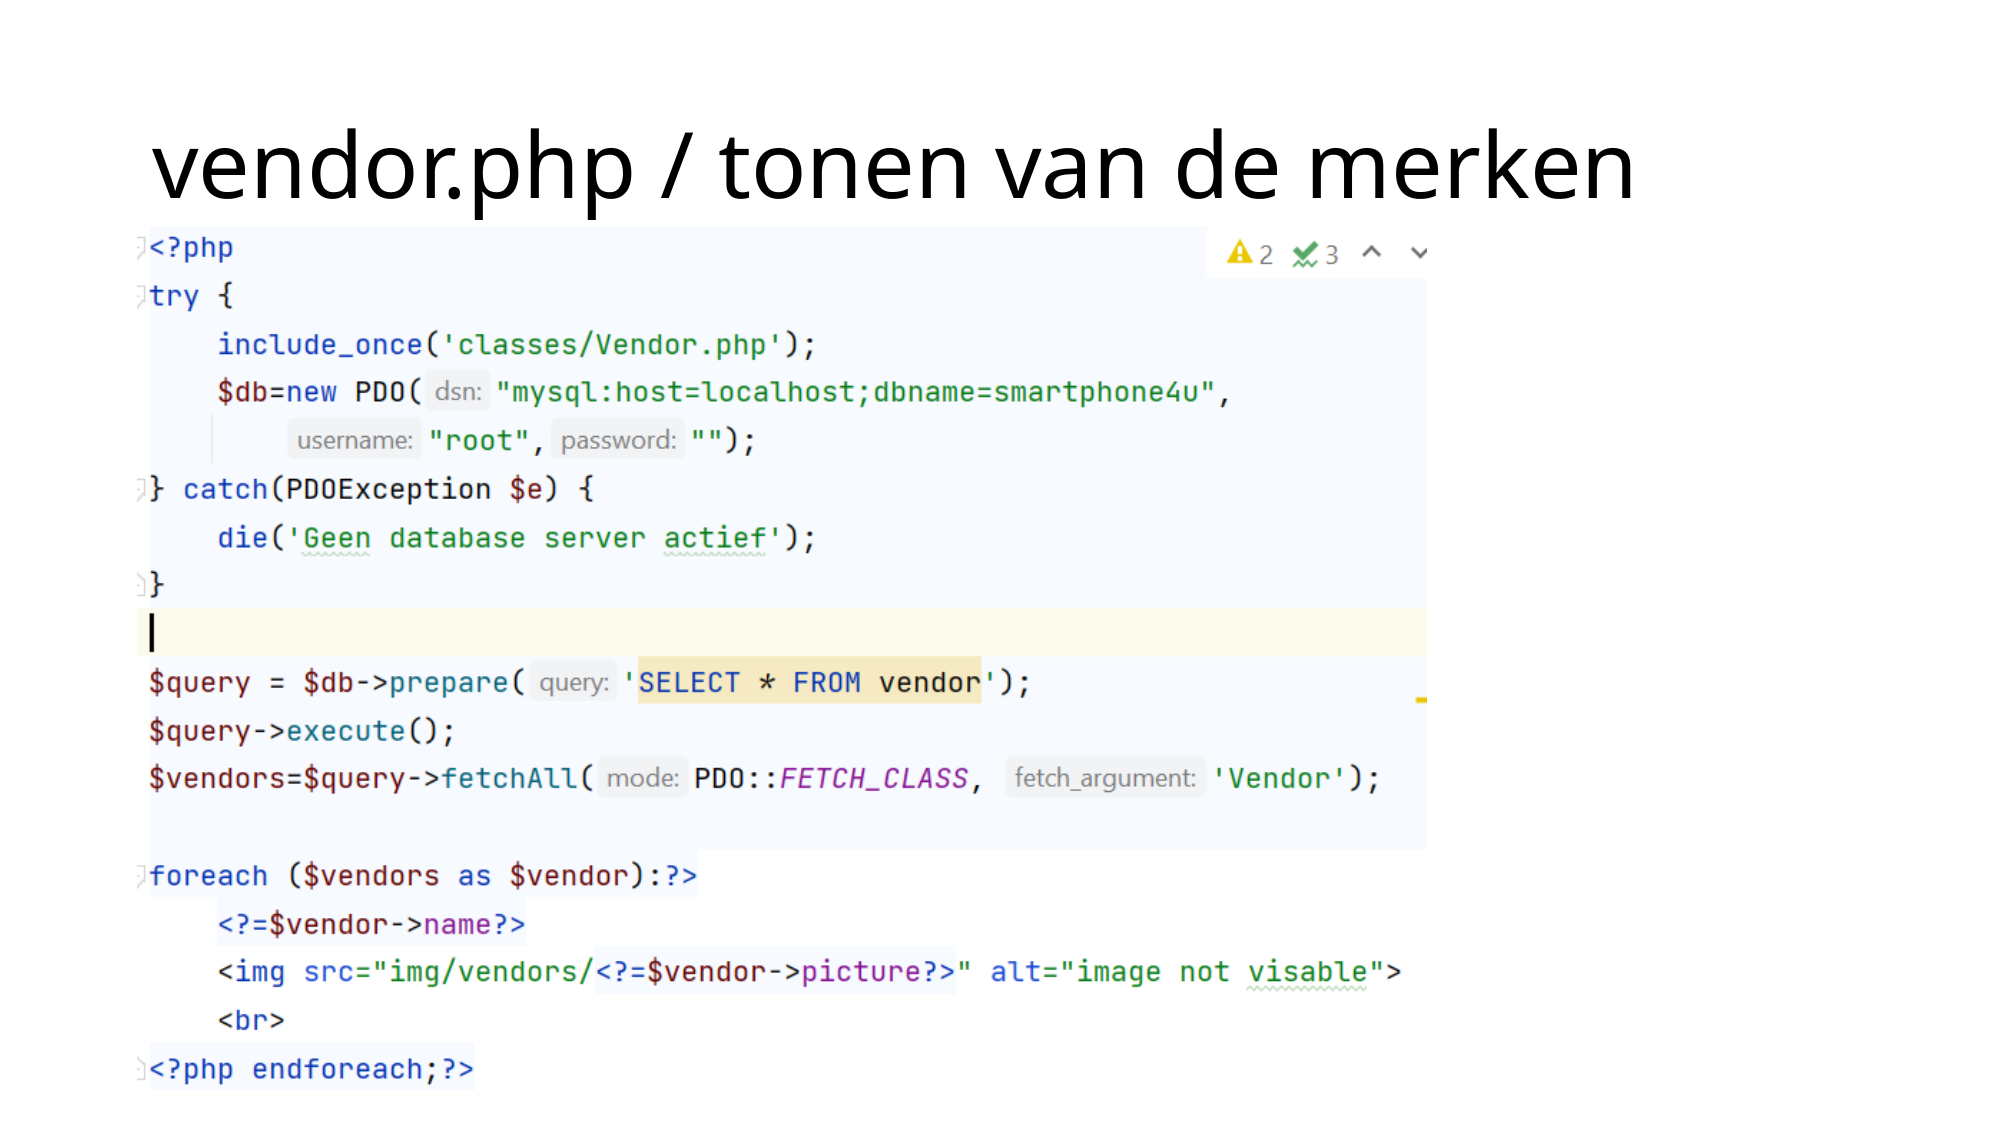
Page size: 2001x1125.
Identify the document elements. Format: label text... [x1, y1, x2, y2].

picture [136, 226, 1428, 1117]
title vendor.php / tonen van de merken [137, 59, 1863, 278]
